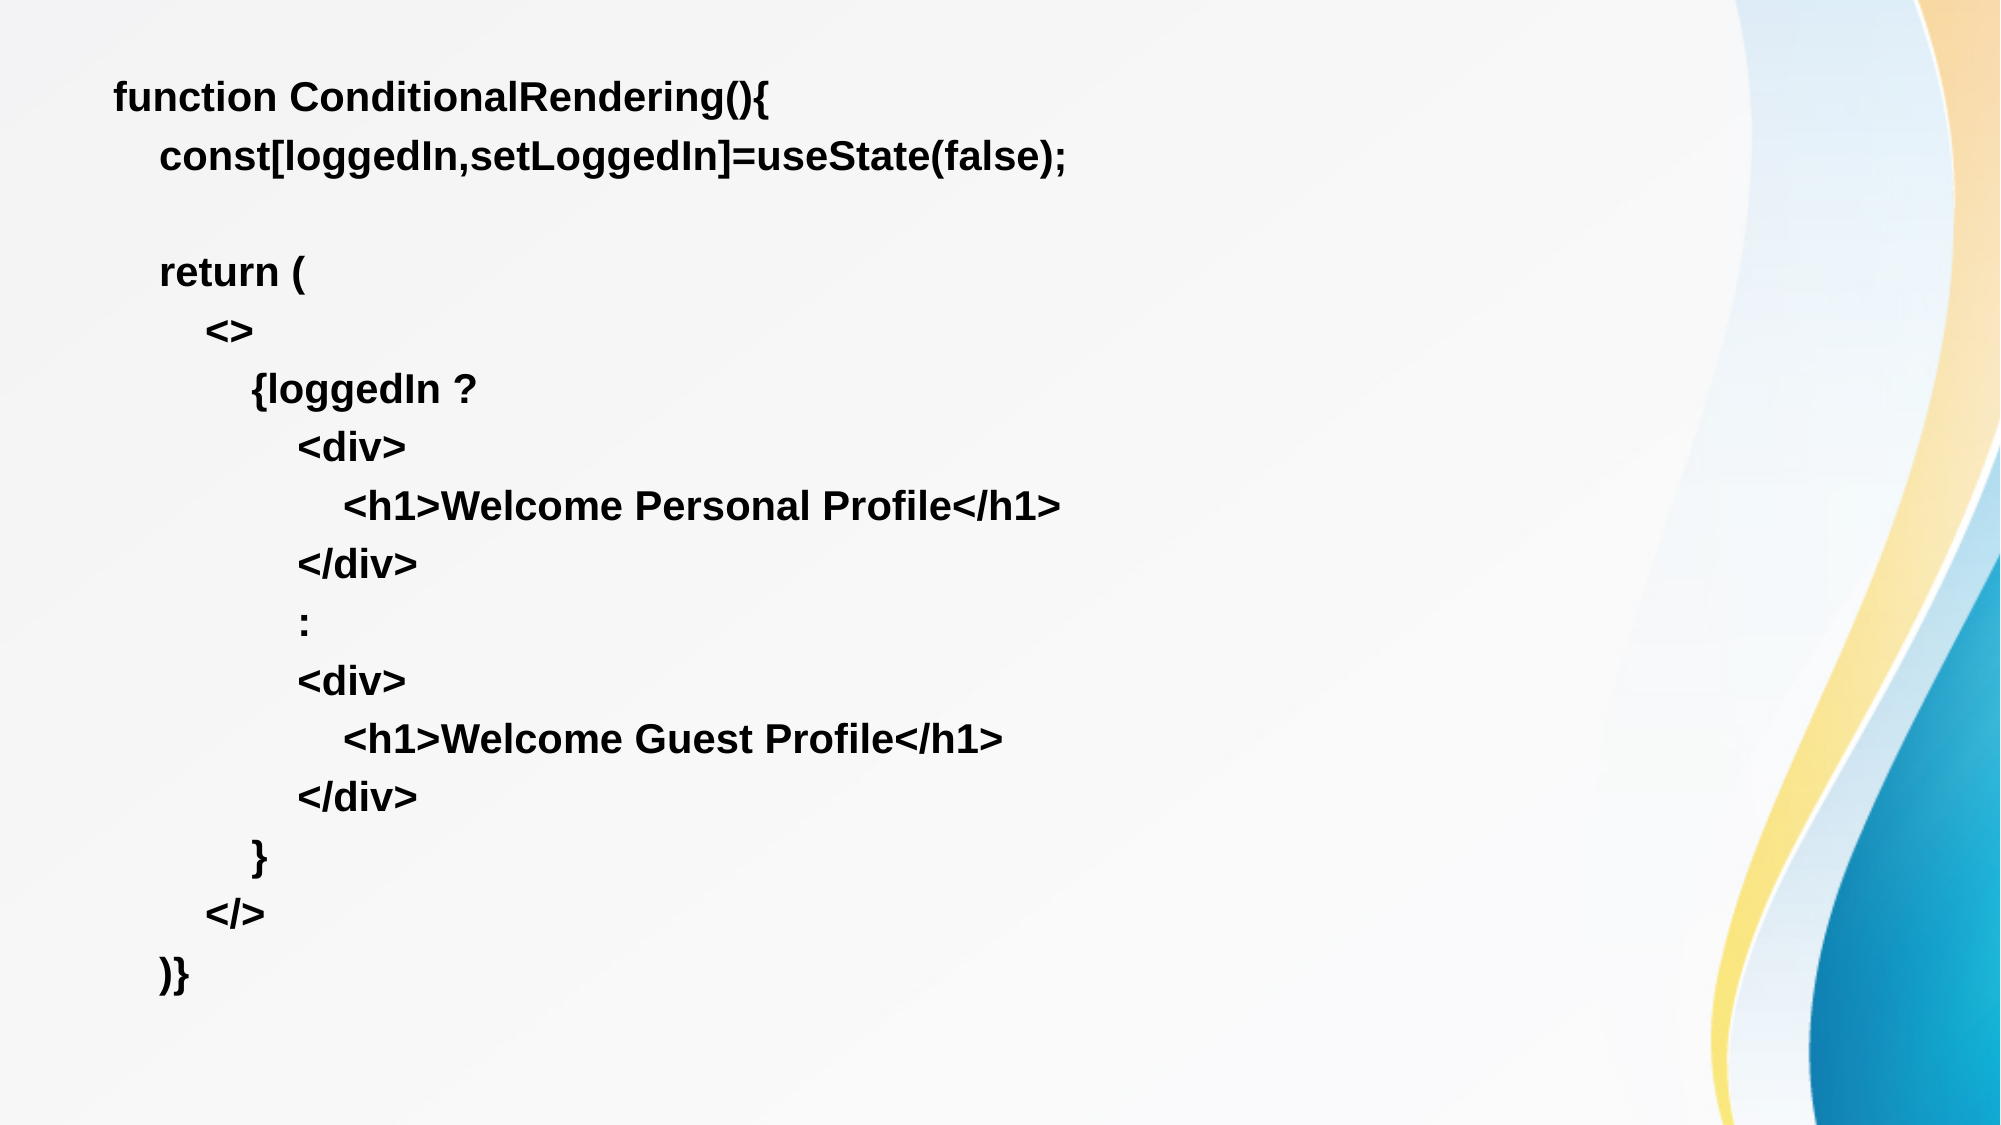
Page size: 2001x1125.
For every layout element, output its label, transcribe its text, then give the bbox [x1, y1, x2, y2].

list function ConditionalRendering(){ const[loggedIn,setLoggedIn]=useState(false); return ( <> {loggedIn ? <div> <h1>Welcome Personal Profile</h1> </div> : <div> <h1>Welcome Guest Profile</h1> </div> } </> )} [98, 62, 1973, 1063]
picture [0, 0, 2001, 1125]
